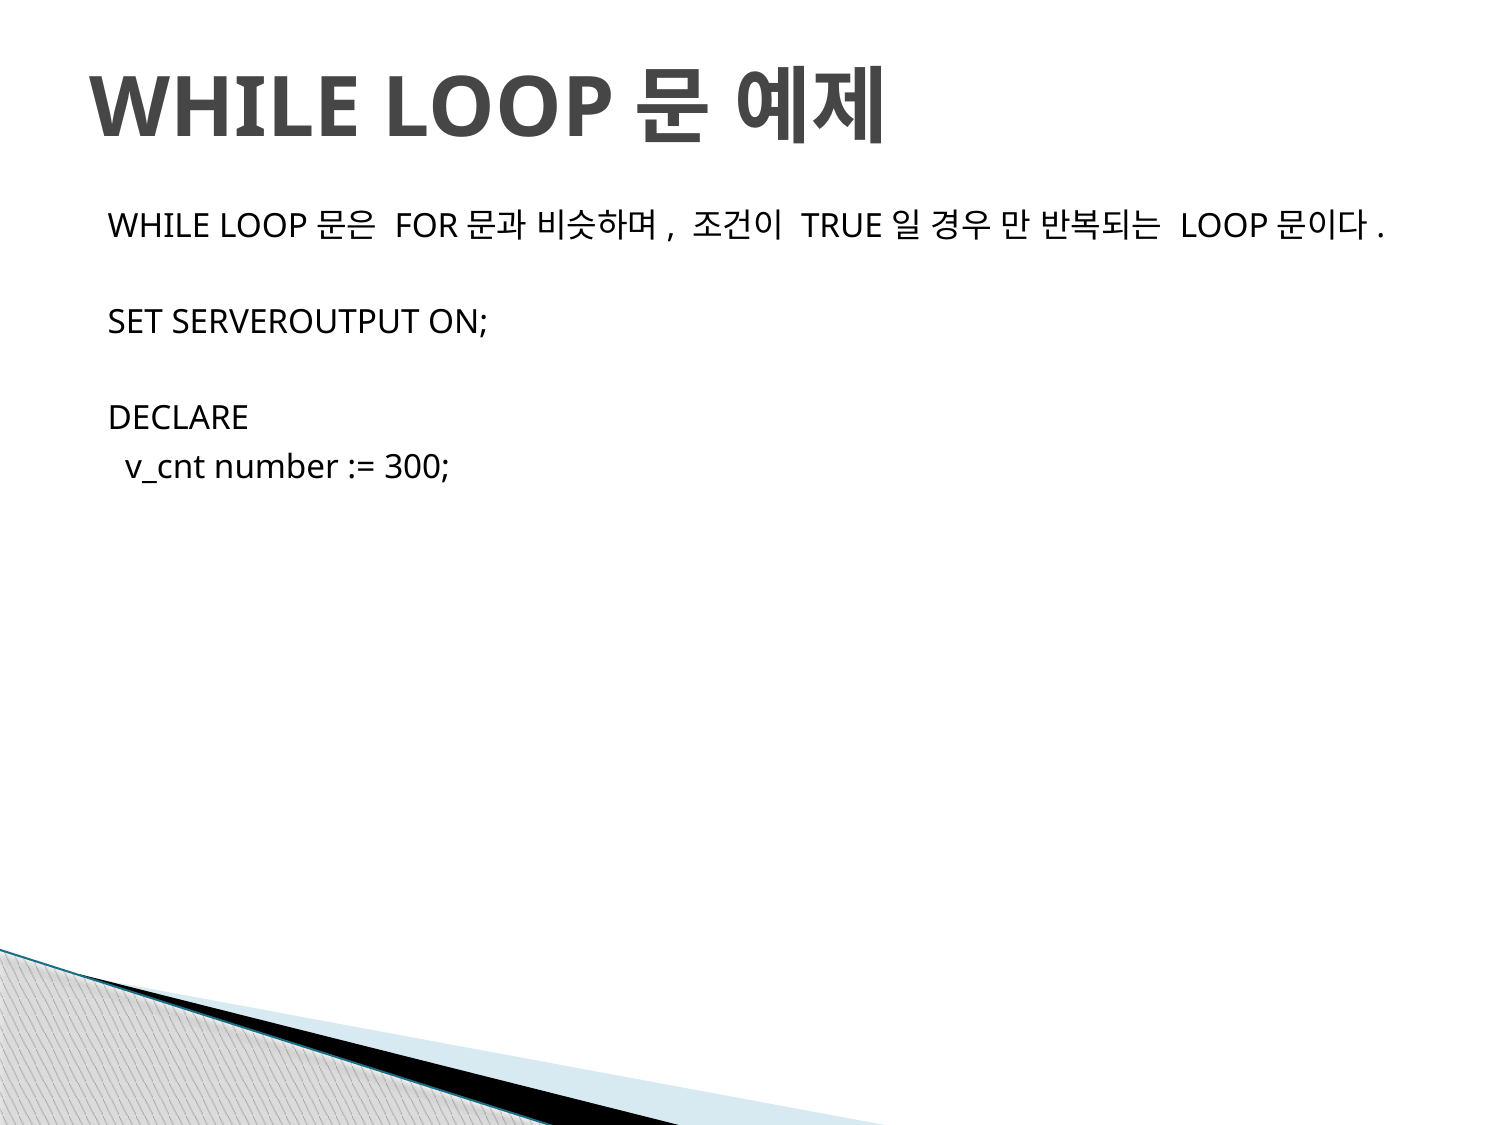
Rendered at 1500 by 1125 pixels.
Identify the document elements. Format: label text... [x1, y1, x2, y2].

title WHILE LOOP문 예제 [75, 45, 1425, 161]
list WHILE LOOP문은 FOR문과 비슷하며, 조건이 TRUE일 경우 만 반복되는 LOOP문이다. SET SERVEROUTPUT ON; DECLARE v_cnt number := 300; [75, 196, 1425, 1071]
